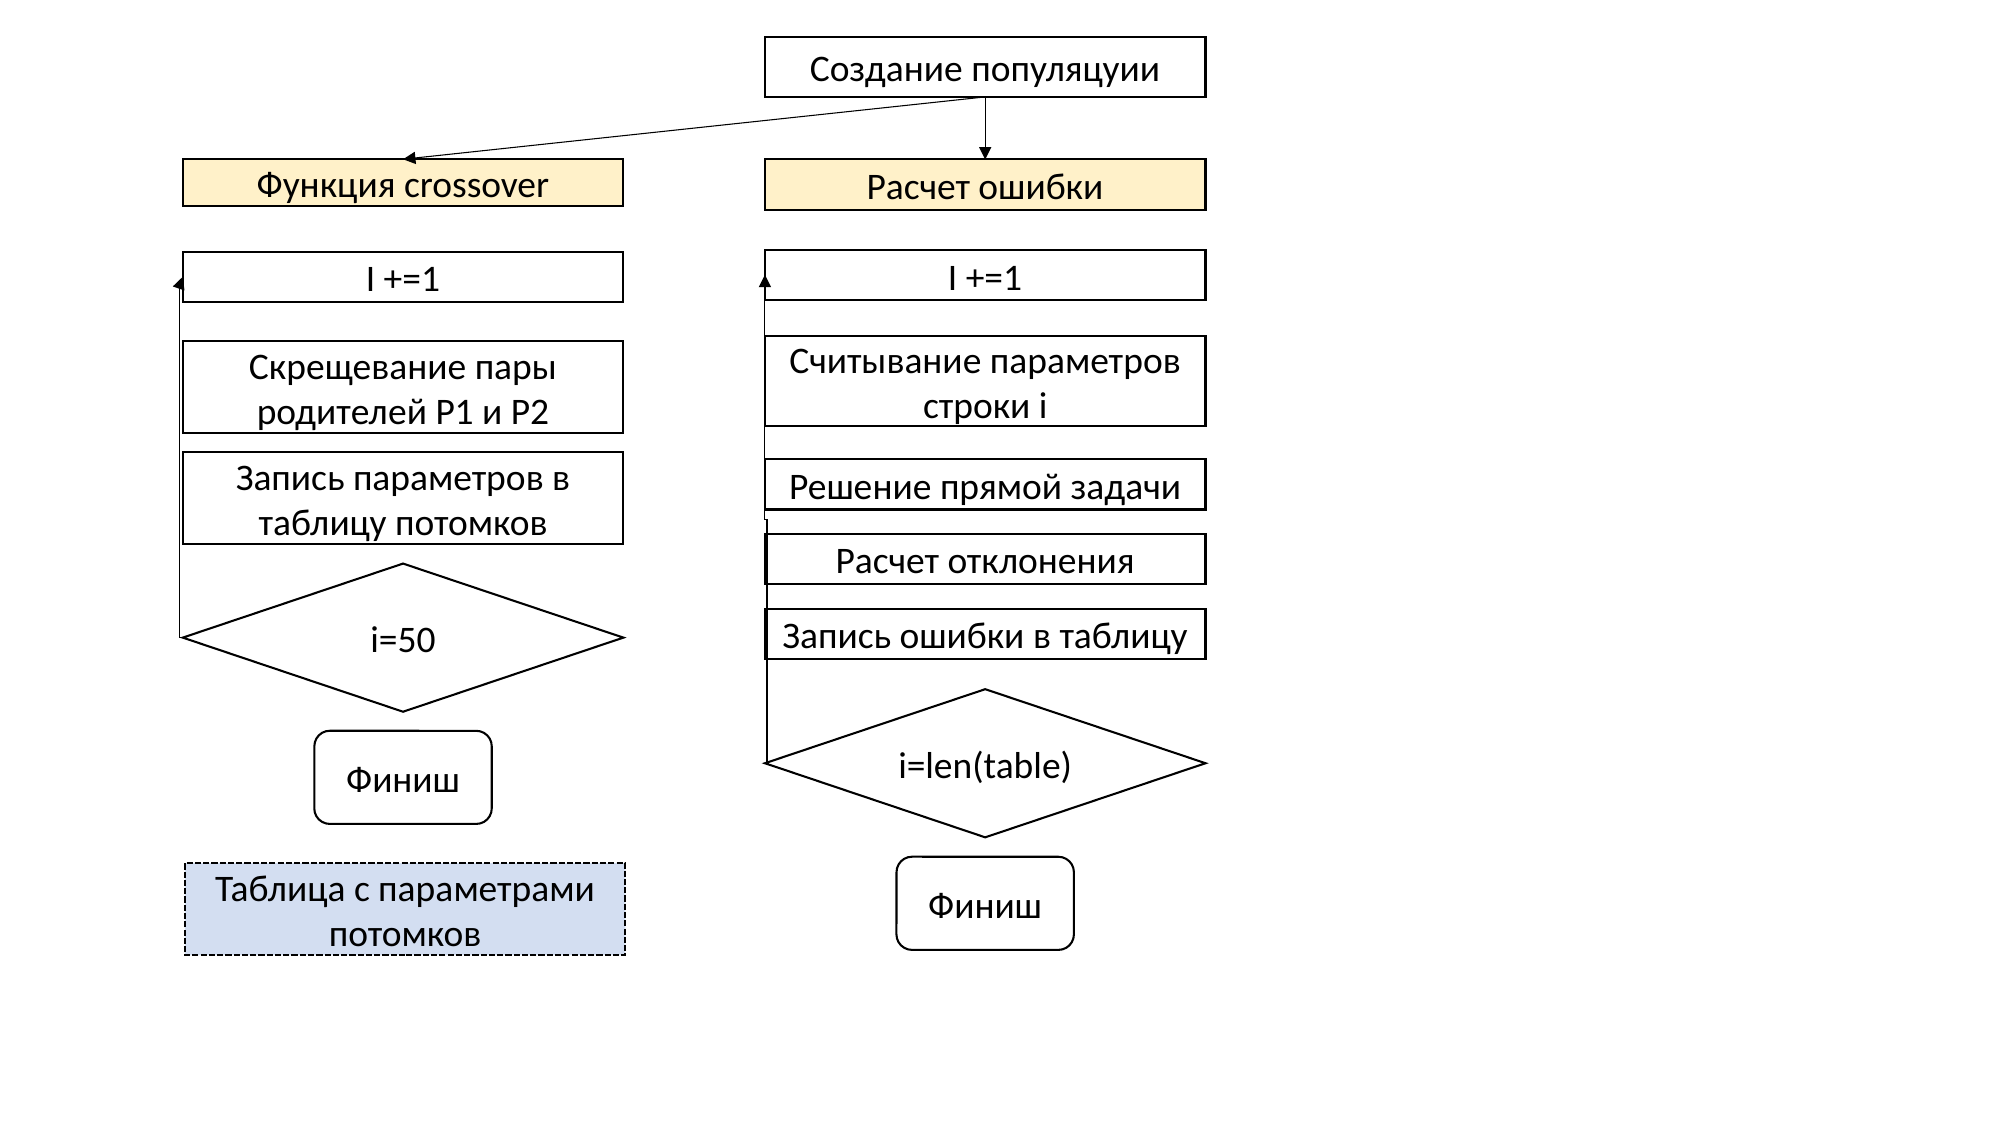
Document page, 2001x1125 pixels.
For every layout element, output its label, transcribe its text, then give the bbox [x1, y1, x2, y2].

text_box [764, 159, 1206, 950]
text_box Создание популяцуии [764, 36, 1207, 98]
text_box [403, 96, 985, 160]
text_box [182, 159, 626, 956]
